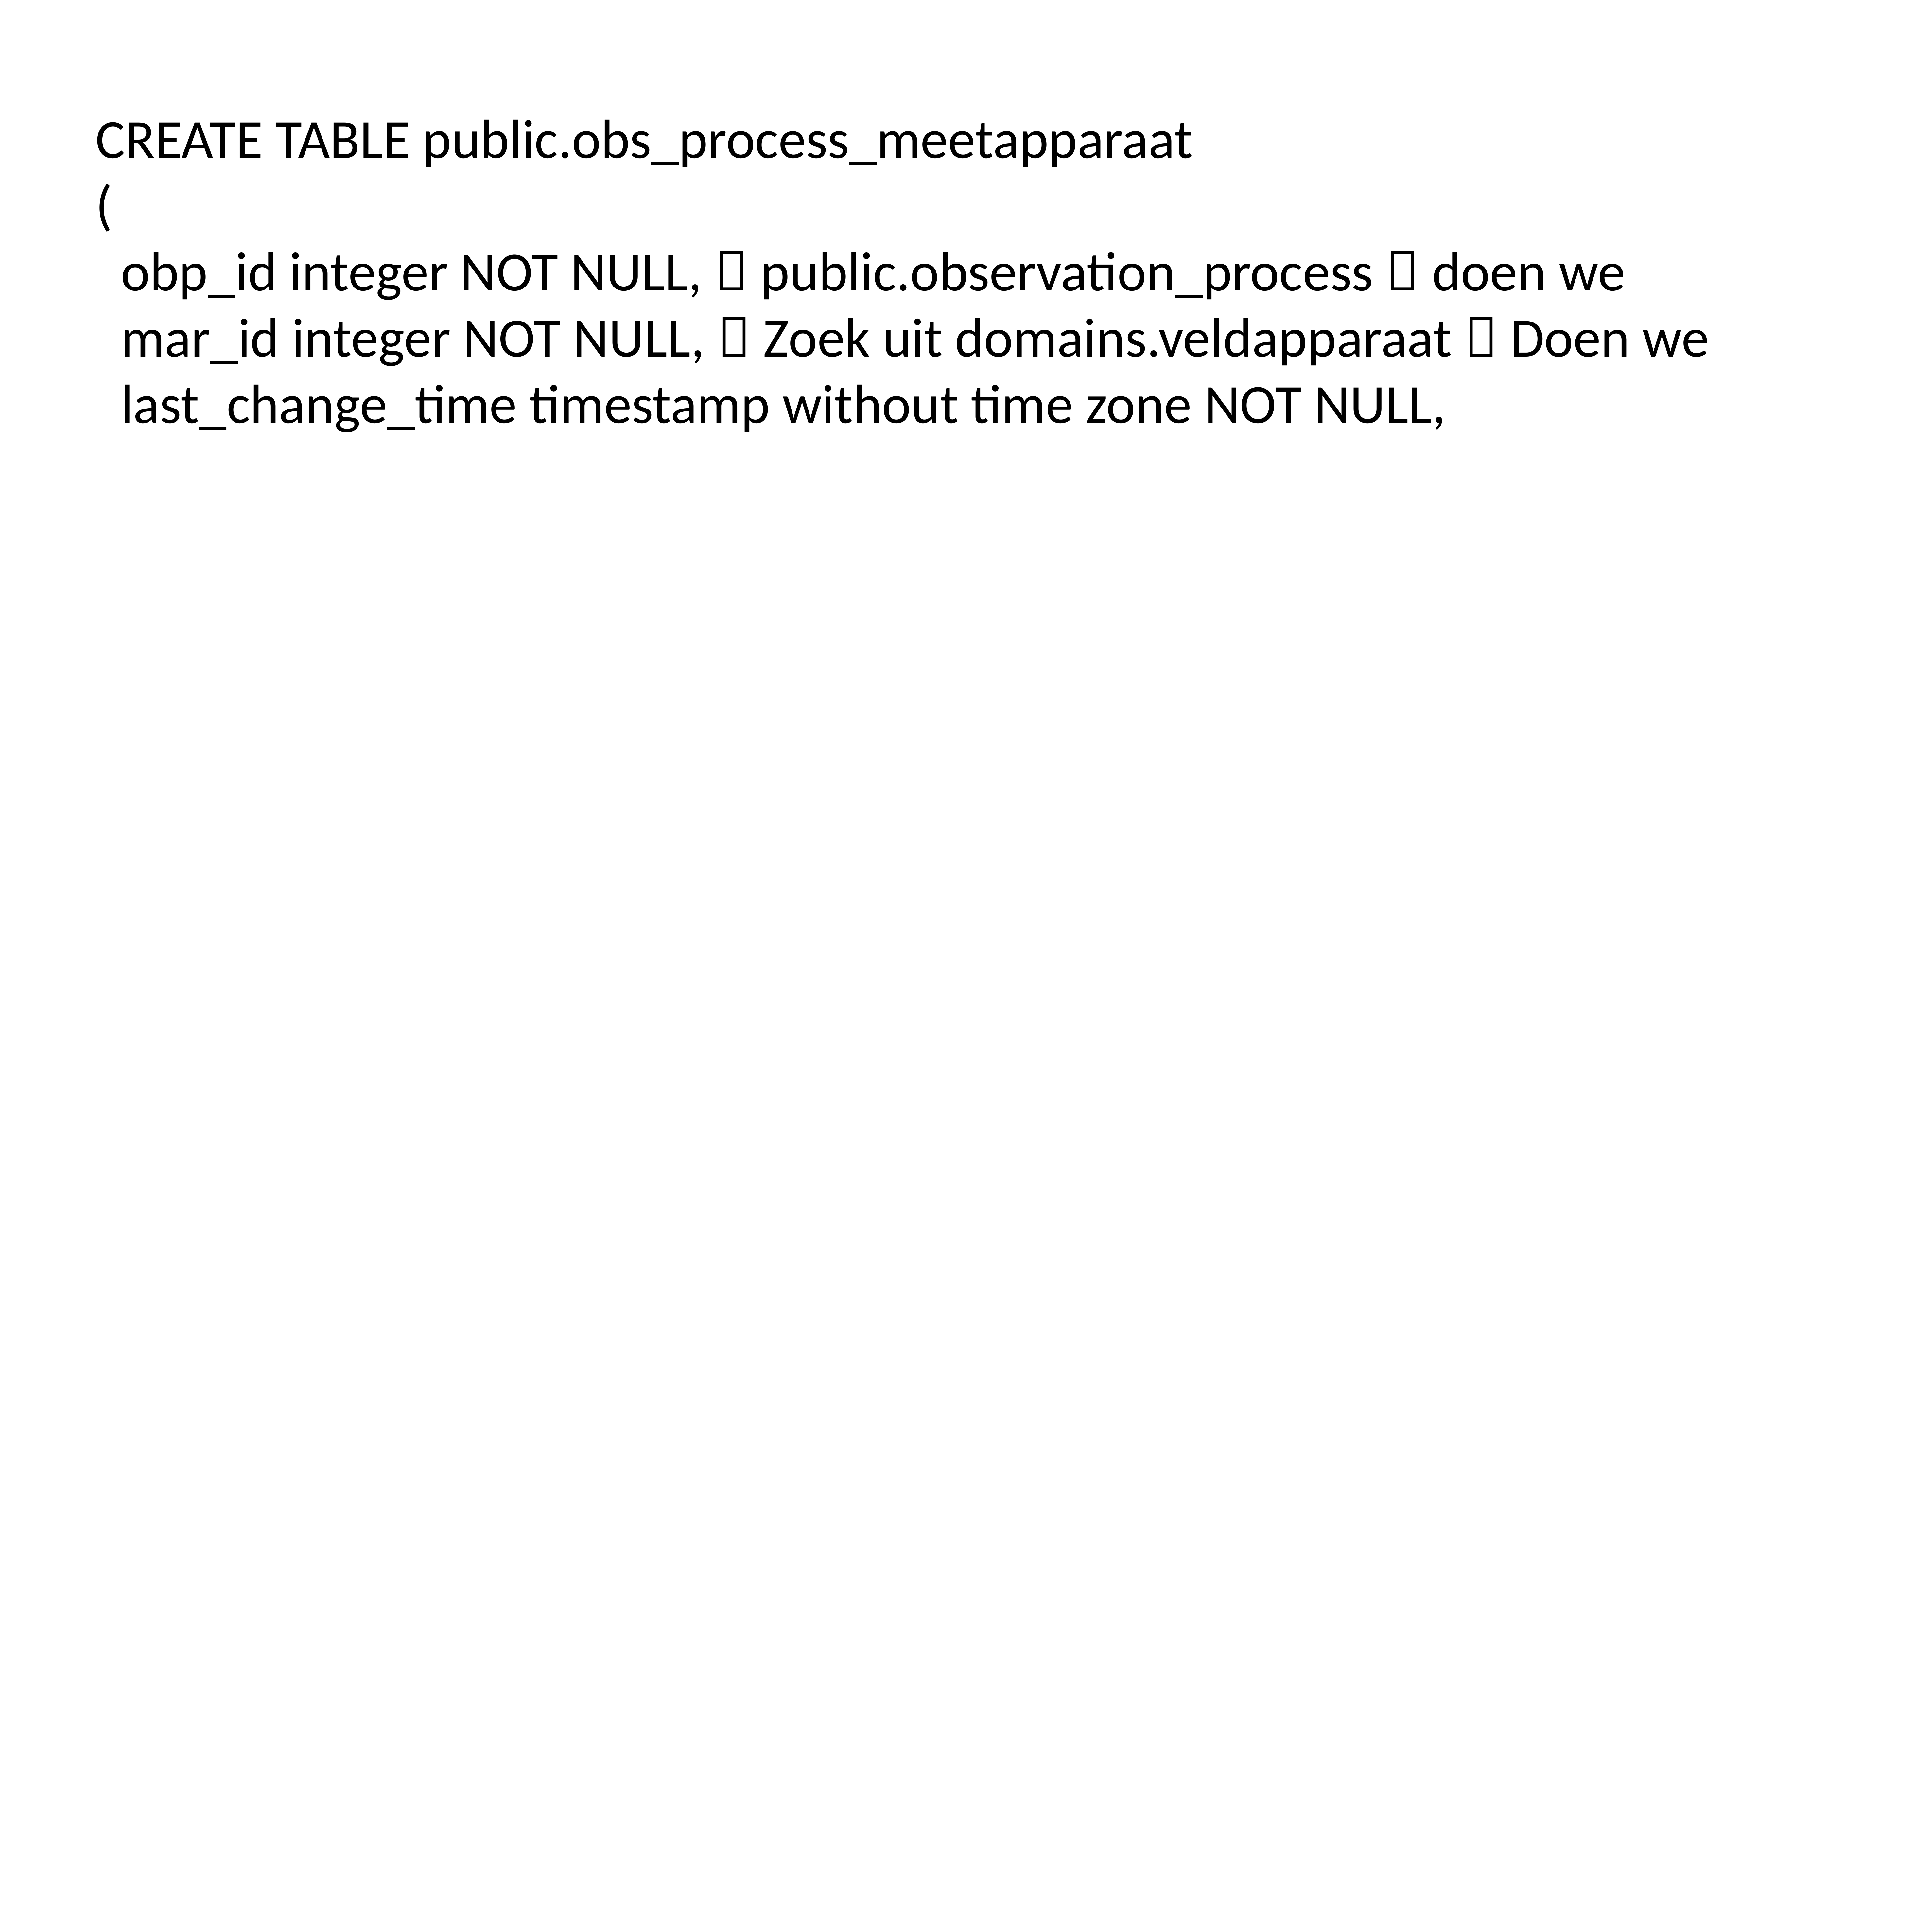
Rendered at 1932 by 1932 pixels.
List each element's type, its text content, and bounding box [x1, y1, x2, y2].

text_box CREATE TABLE public.obs_process_meetapparaat ( obp_id integer NOT NULL,  public.observation_process  doen we mar_id integer NOT NULL,  Zoek uit domains.veldapparaat  Doen we last_change_time timestamp without time zone NOT NULL, [91, 100, 1714, 437]
